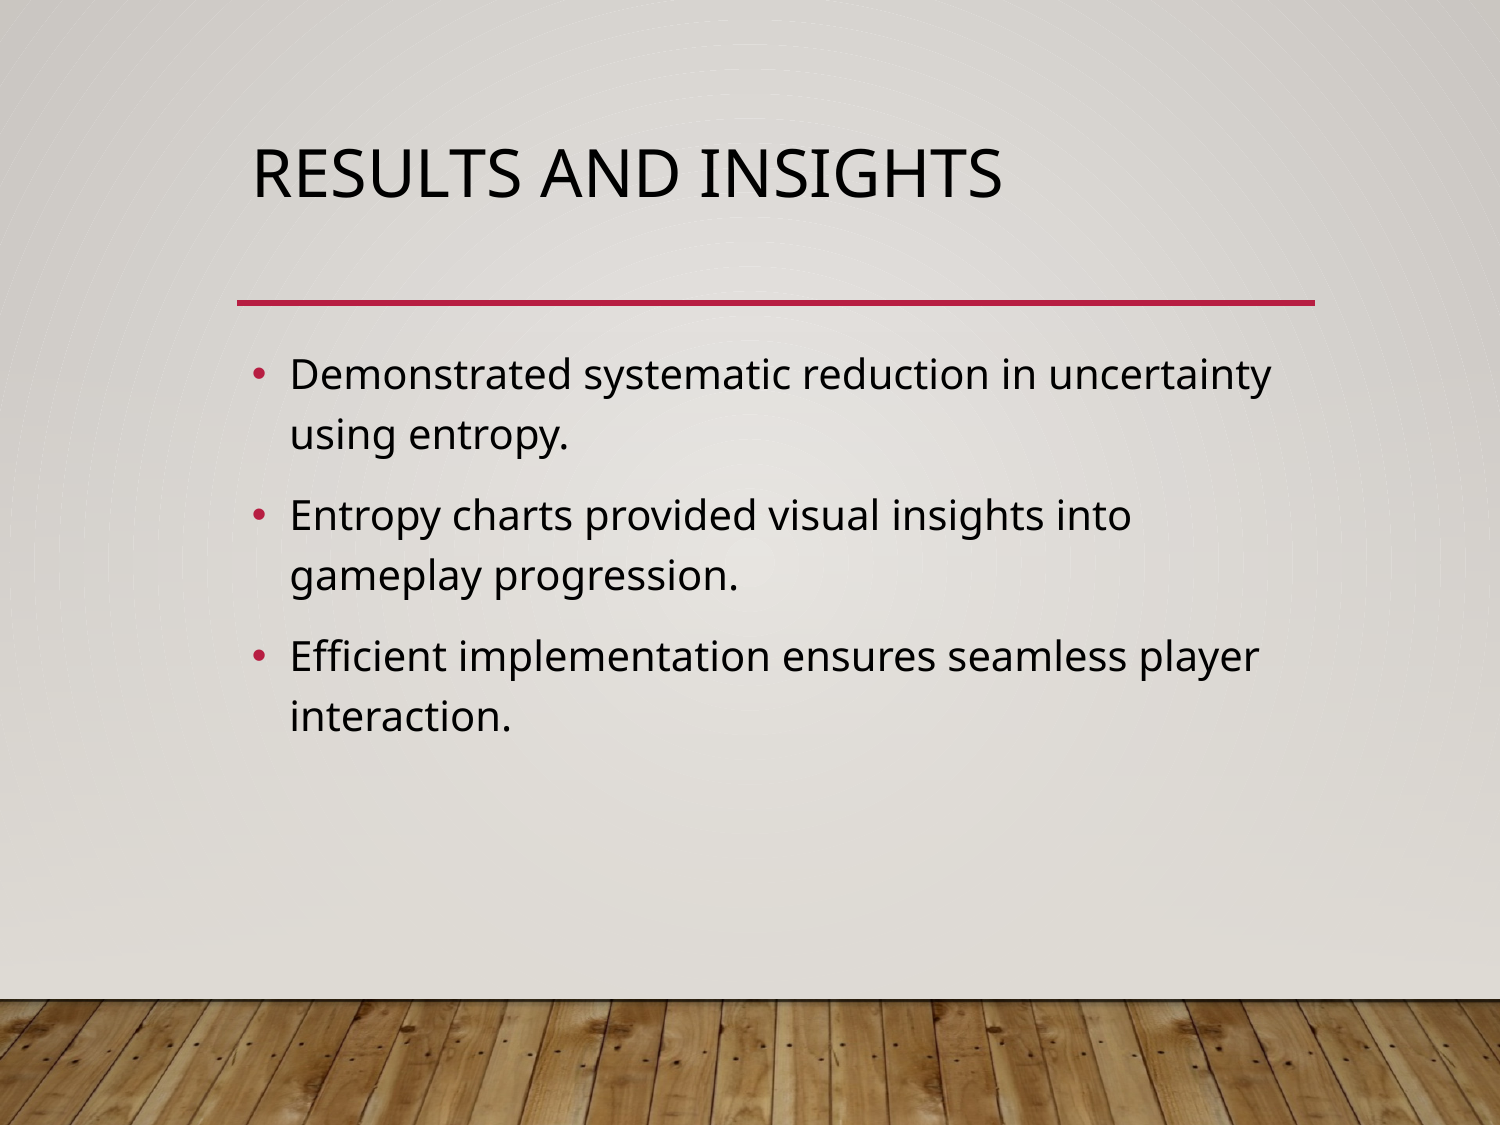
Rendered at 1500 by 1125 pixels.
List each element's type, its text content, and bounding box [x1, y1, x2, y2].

title Results and Insights [236, 131, 1315, 305]
picture [0, 999, 1500, 1125]
list Demonstrated systematic reduction in uncertainty using entropy. Entropy charts provided visual insights into gameplay progression. Efficient implementation ensures seamless player interaction. [236, 330, 1315, 897]
